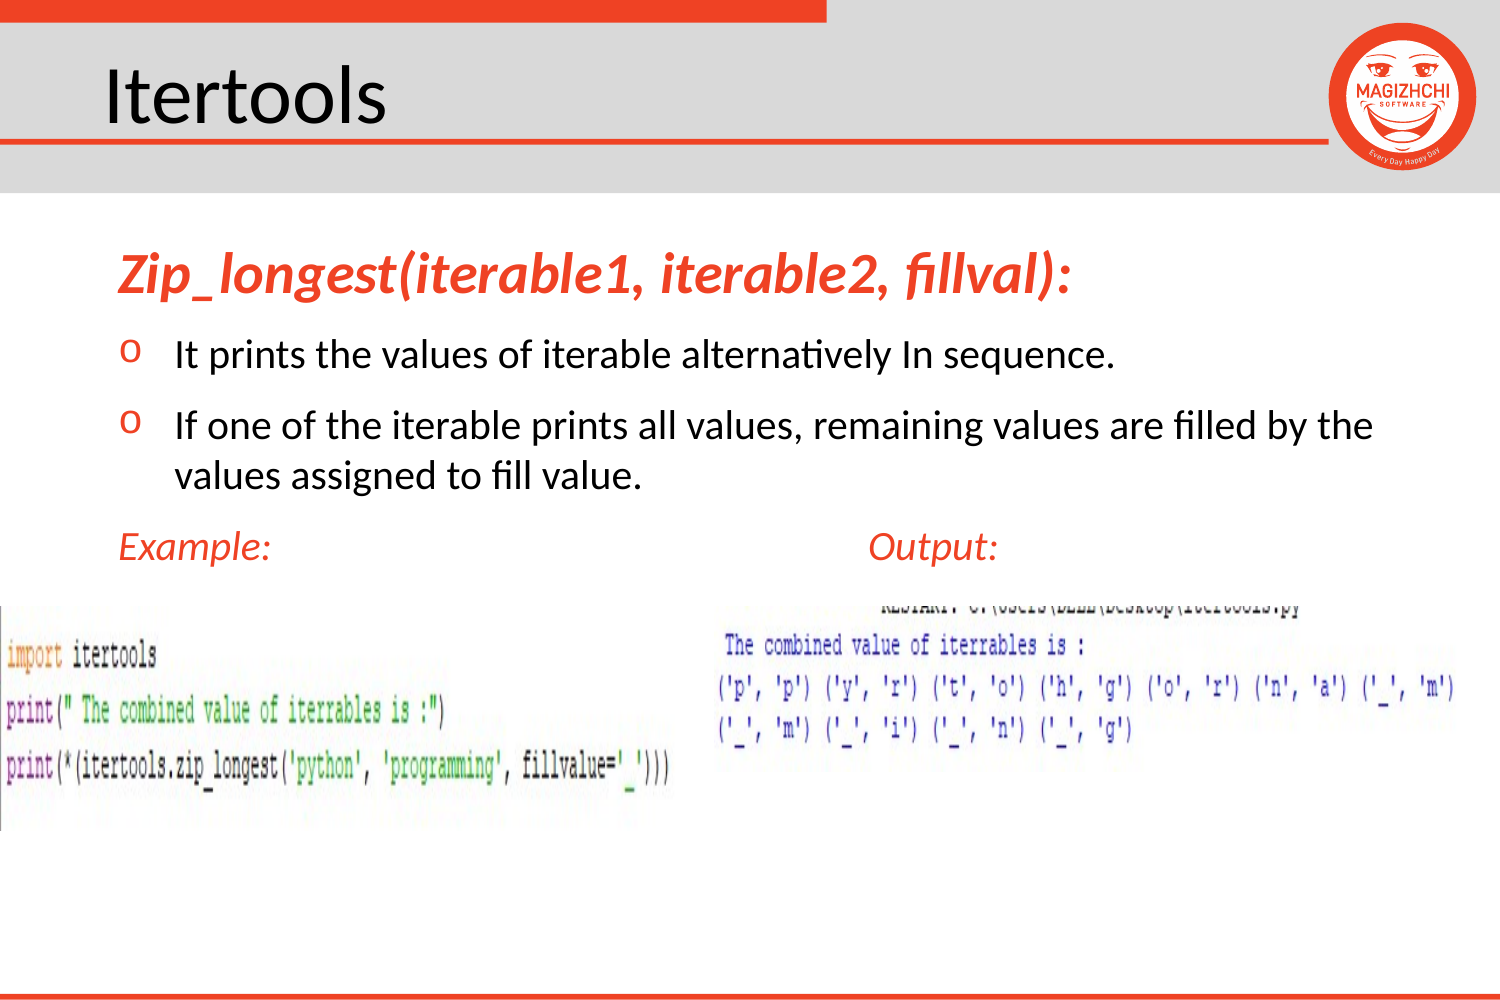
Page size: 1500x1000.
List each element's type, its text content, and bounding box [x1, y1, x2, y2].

picture [0, 606, 680, 831]
title Itertools [88, 53, 1418, 140]
list Zip_longest(iterable1, iterable2, fillval): It prints the values of iterable alternatively In sequence. If one of the iterable prints all values, remaining values are filled by the values assigned to fill value. Example: Output: [103, 228, 1397, 863]
picture [714, 606, 1459, 772]
